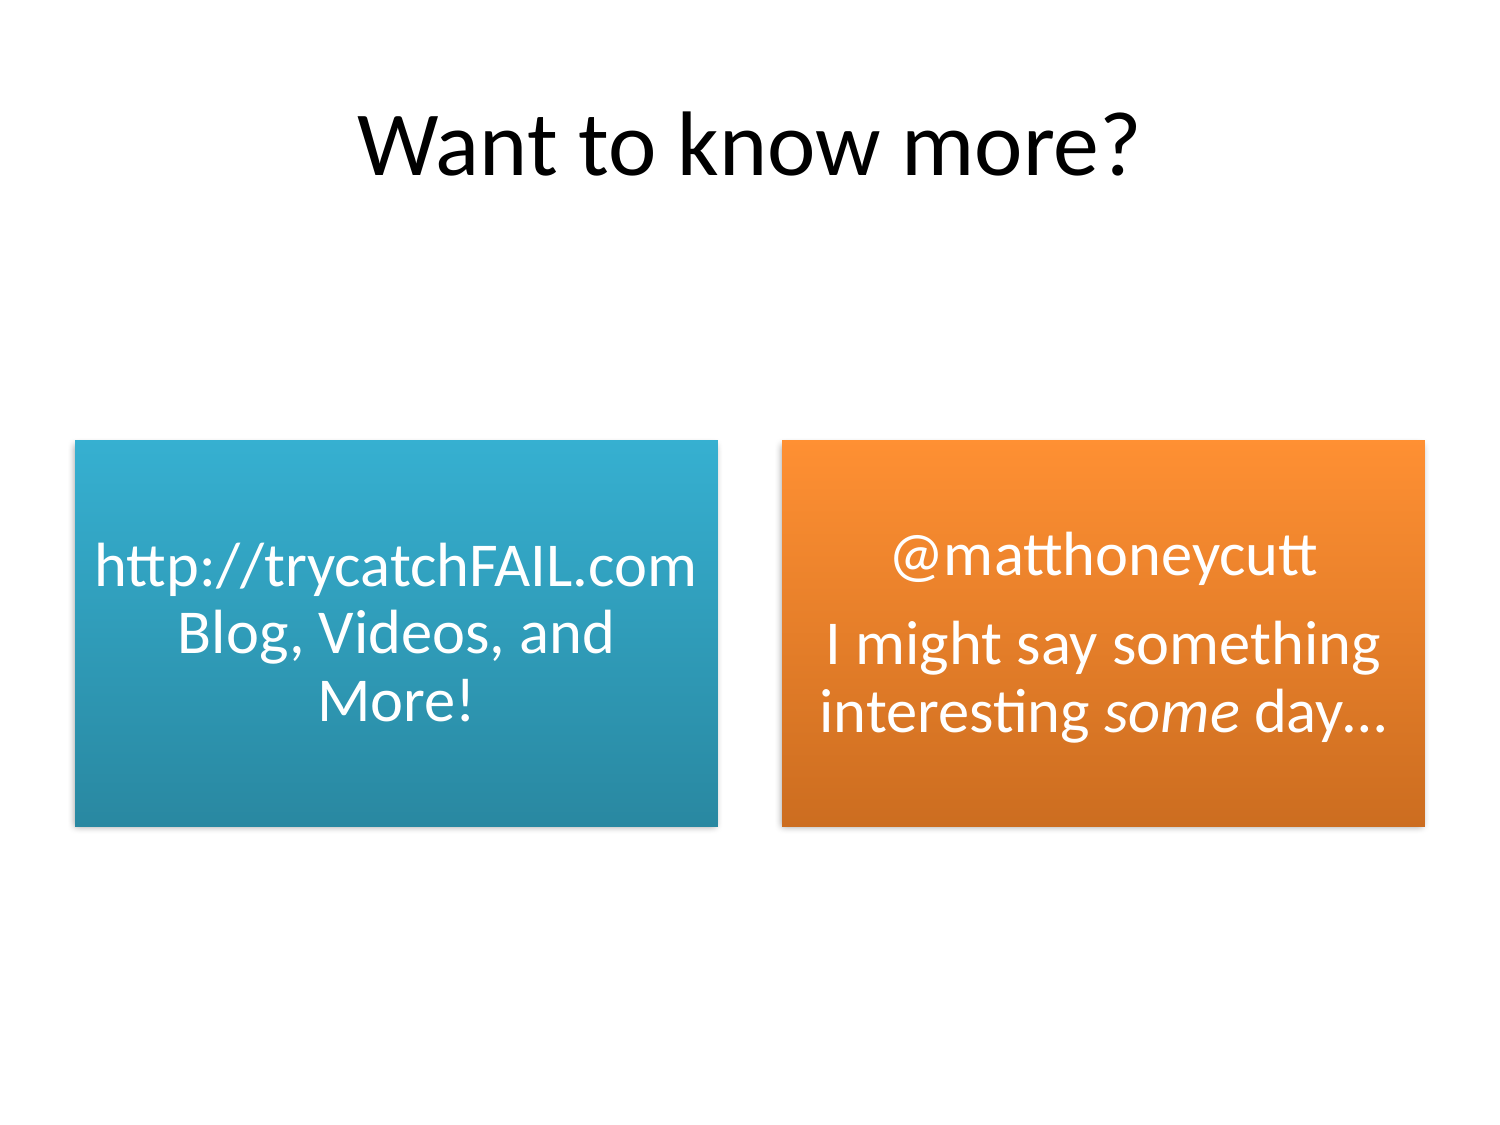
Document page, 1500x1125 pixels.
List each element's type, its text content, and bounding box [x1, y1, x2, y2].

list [74, 262, 1426, 1006]
title Want to know more? [75, 45, 1425, 233]
